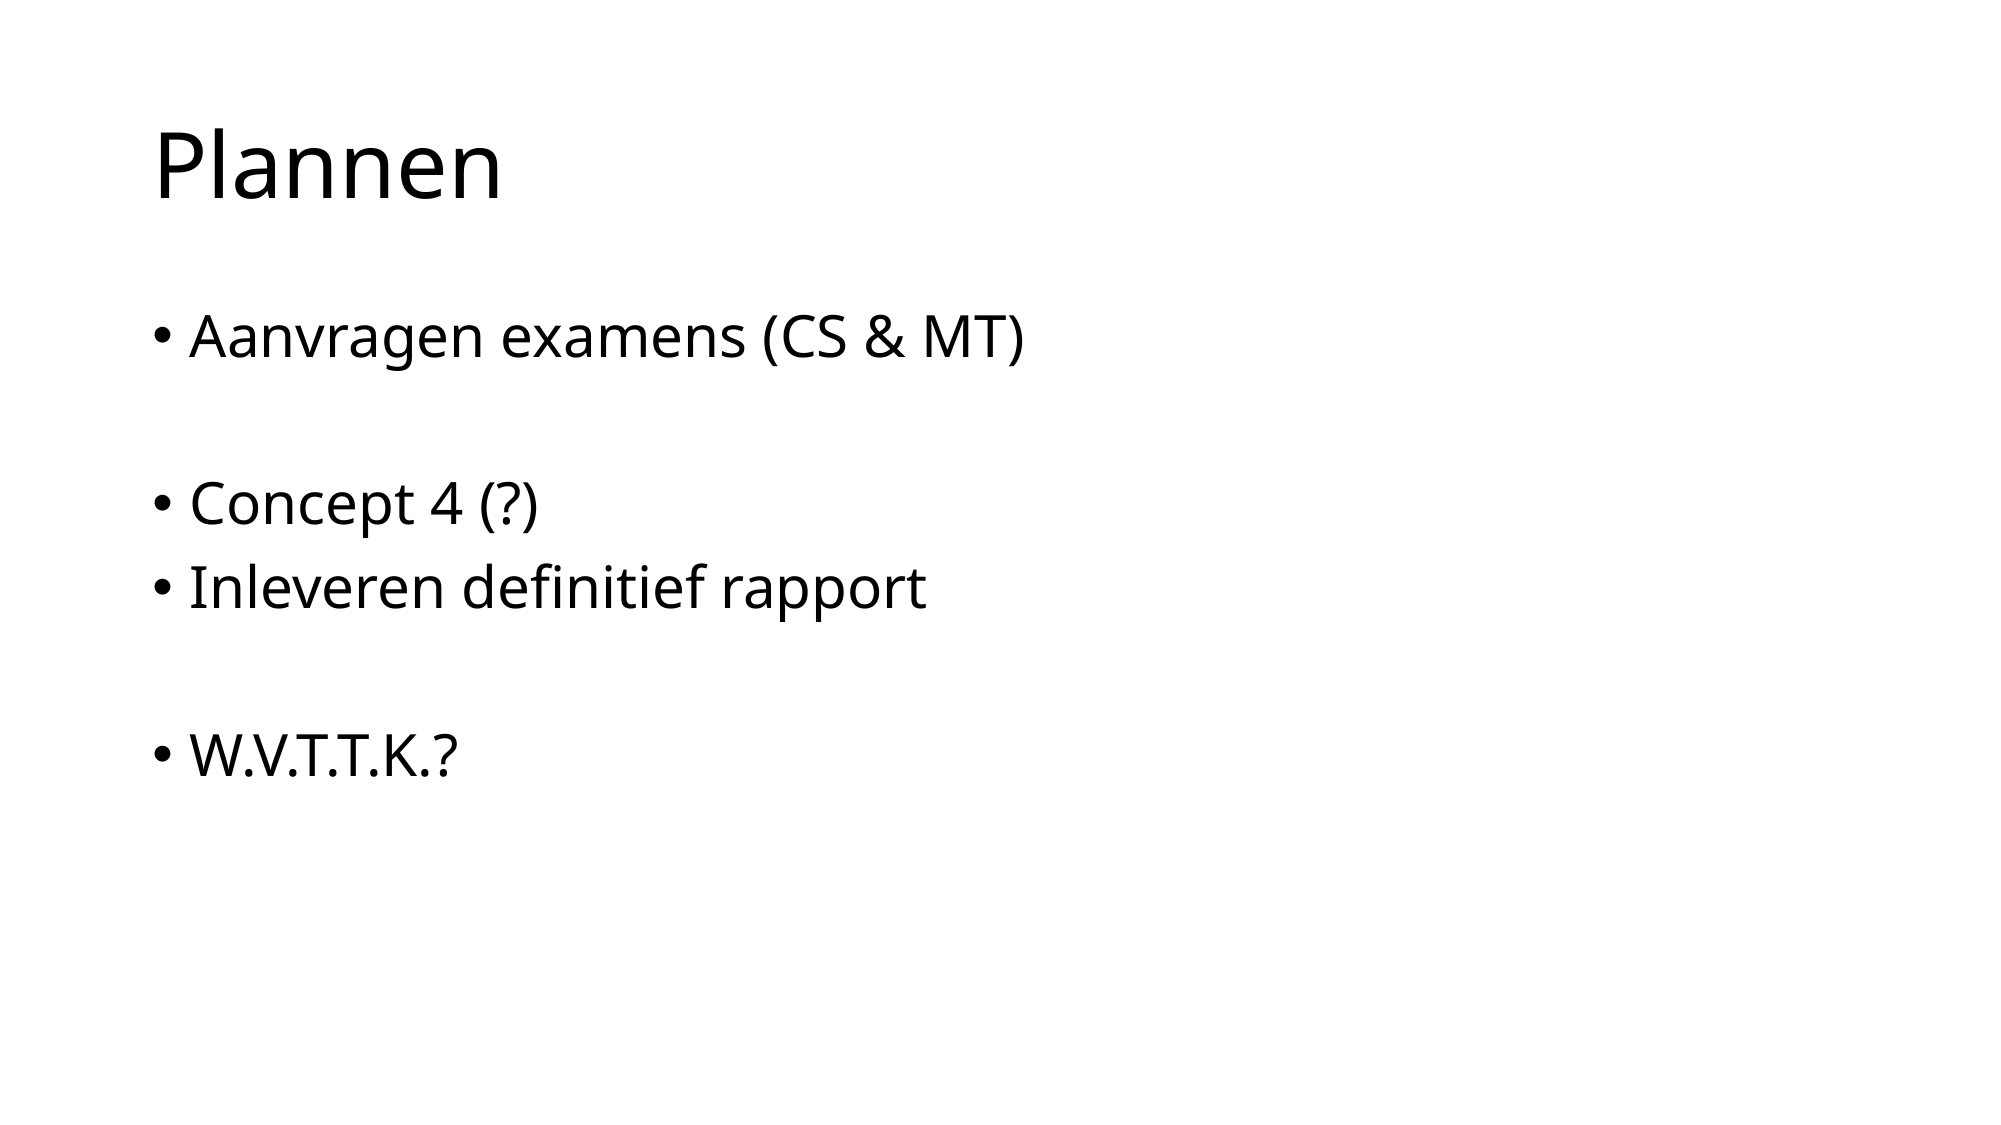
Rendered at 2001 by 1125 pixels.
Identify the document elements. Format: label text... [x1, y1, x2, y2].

list Aanvragen examens (CS & MT) Concept 4 (?) Inleveren definitief rapport W.V.T.T.K.? [137, 299, 1863, 1014]
title Plannen [137, 59, 1863, 278]
